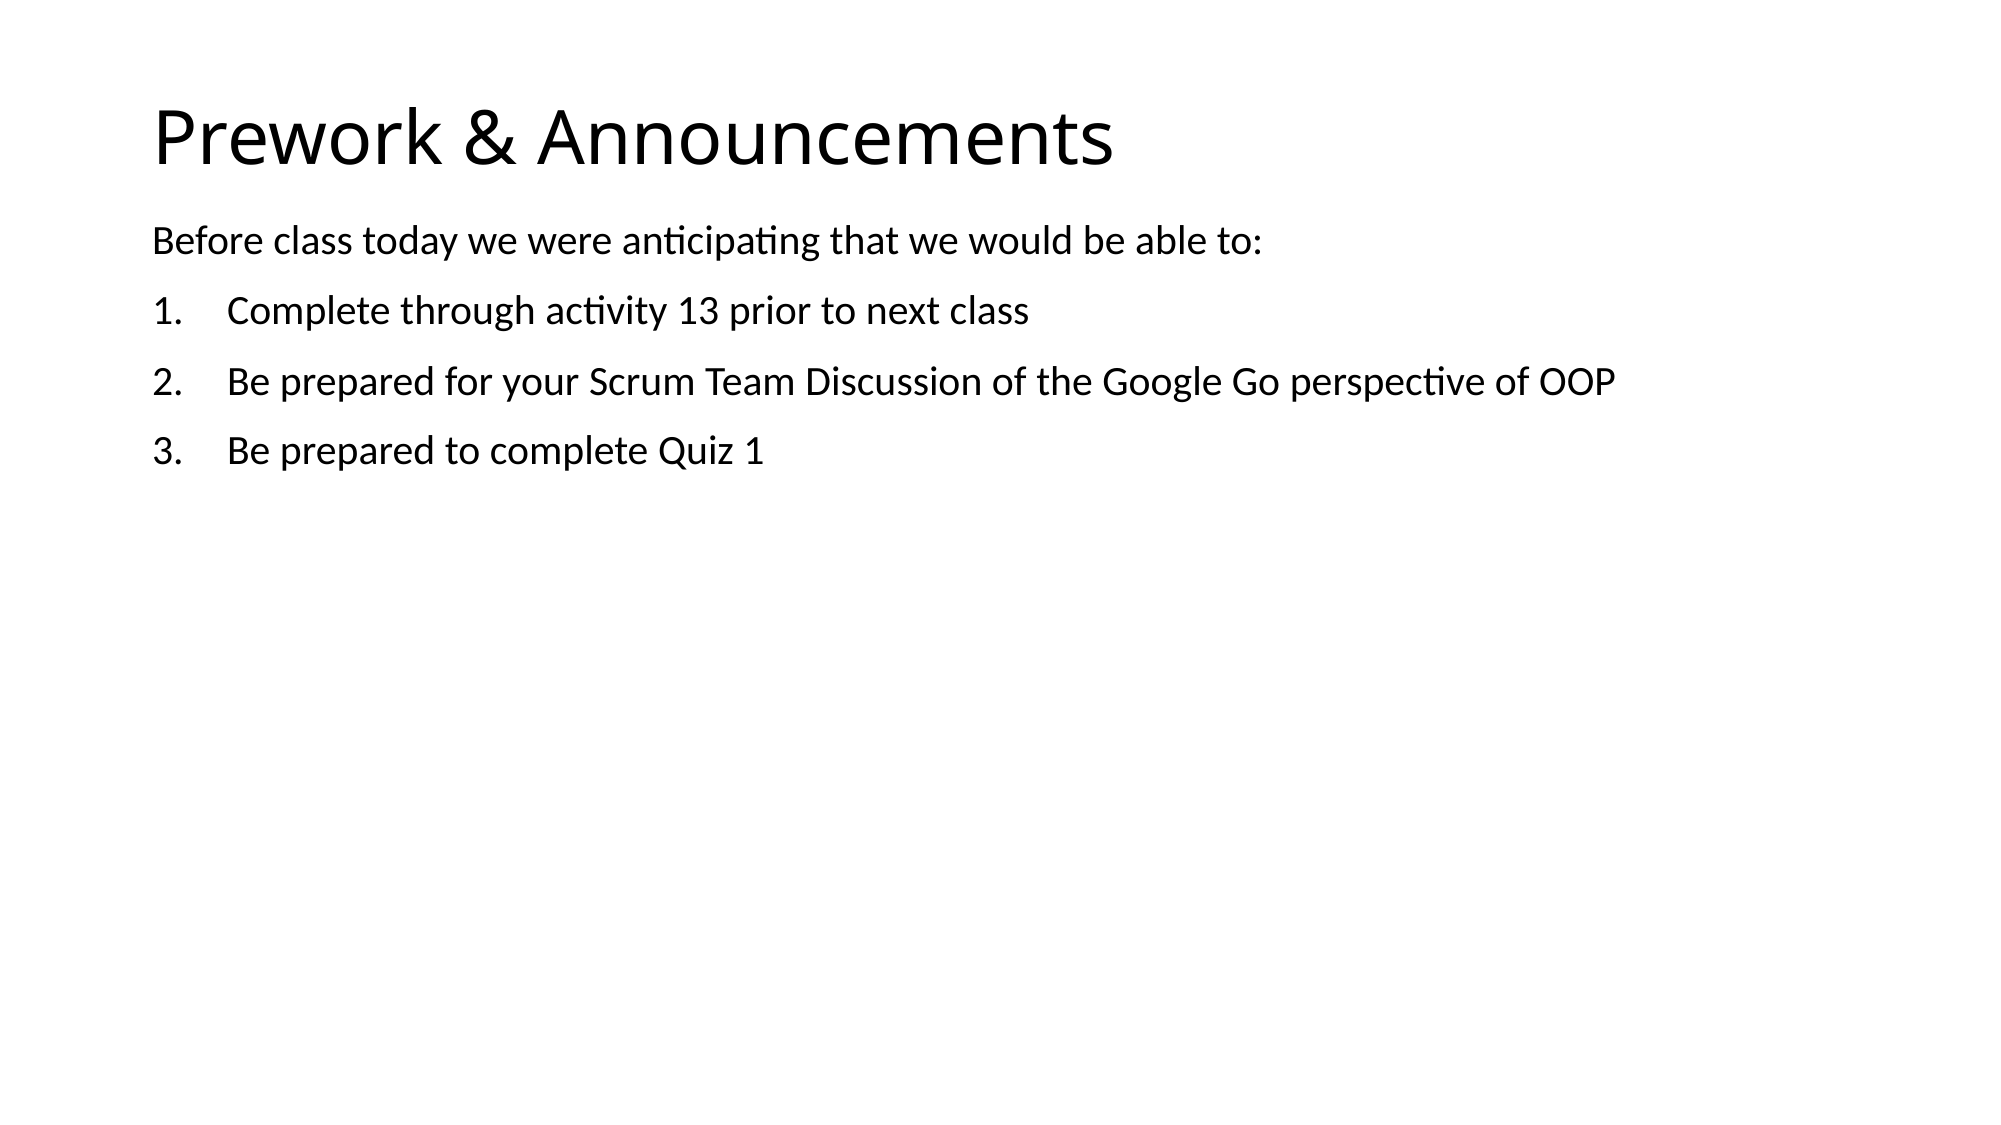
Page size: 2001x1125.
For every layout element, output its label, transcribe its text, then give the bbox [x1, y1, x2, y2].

text_box Before class today we were anticipating that we would be able to: Complete through activity 13 prior to next class Be prepared for your Scrum Team Discussion of the Google Go perspective of OOP Be prepared to complete Quiz 1 [137, 202, 1863, 622]
title Prework & Announcements [137, 77, 1863, 202]
